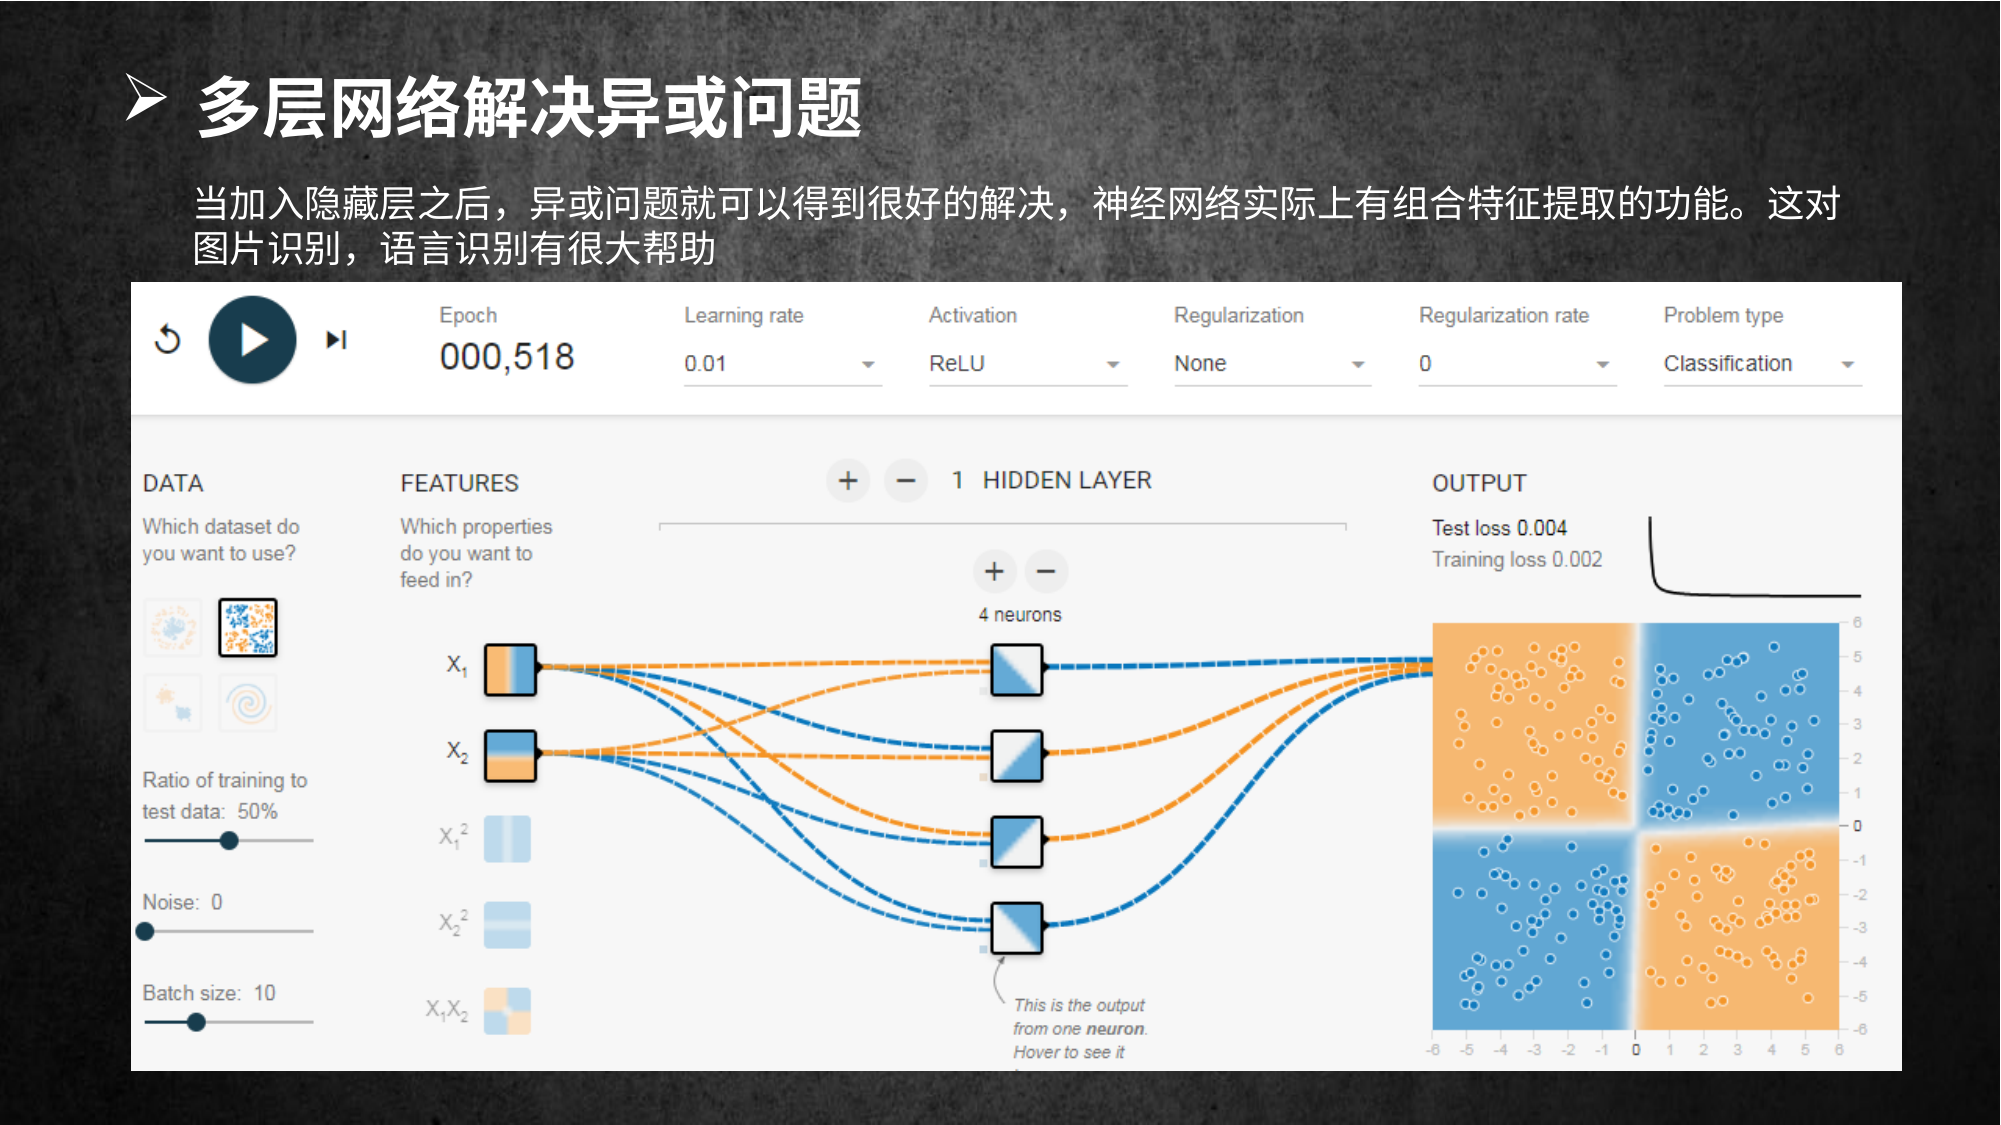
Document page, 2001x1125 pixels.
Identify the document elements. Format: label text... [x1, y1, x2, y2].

text_box 多层网络解决异或问题 [120, 66, 1466, 147]
picture [0, 1, 2000, 1125]
text_box 当加入隐藏层之后，异或问题就可以得到很好的解决，神经网络实际上有组合特征提取的功能。这对图片识别，语言识别有很大帮助 [177, 172, 1884, 278]
